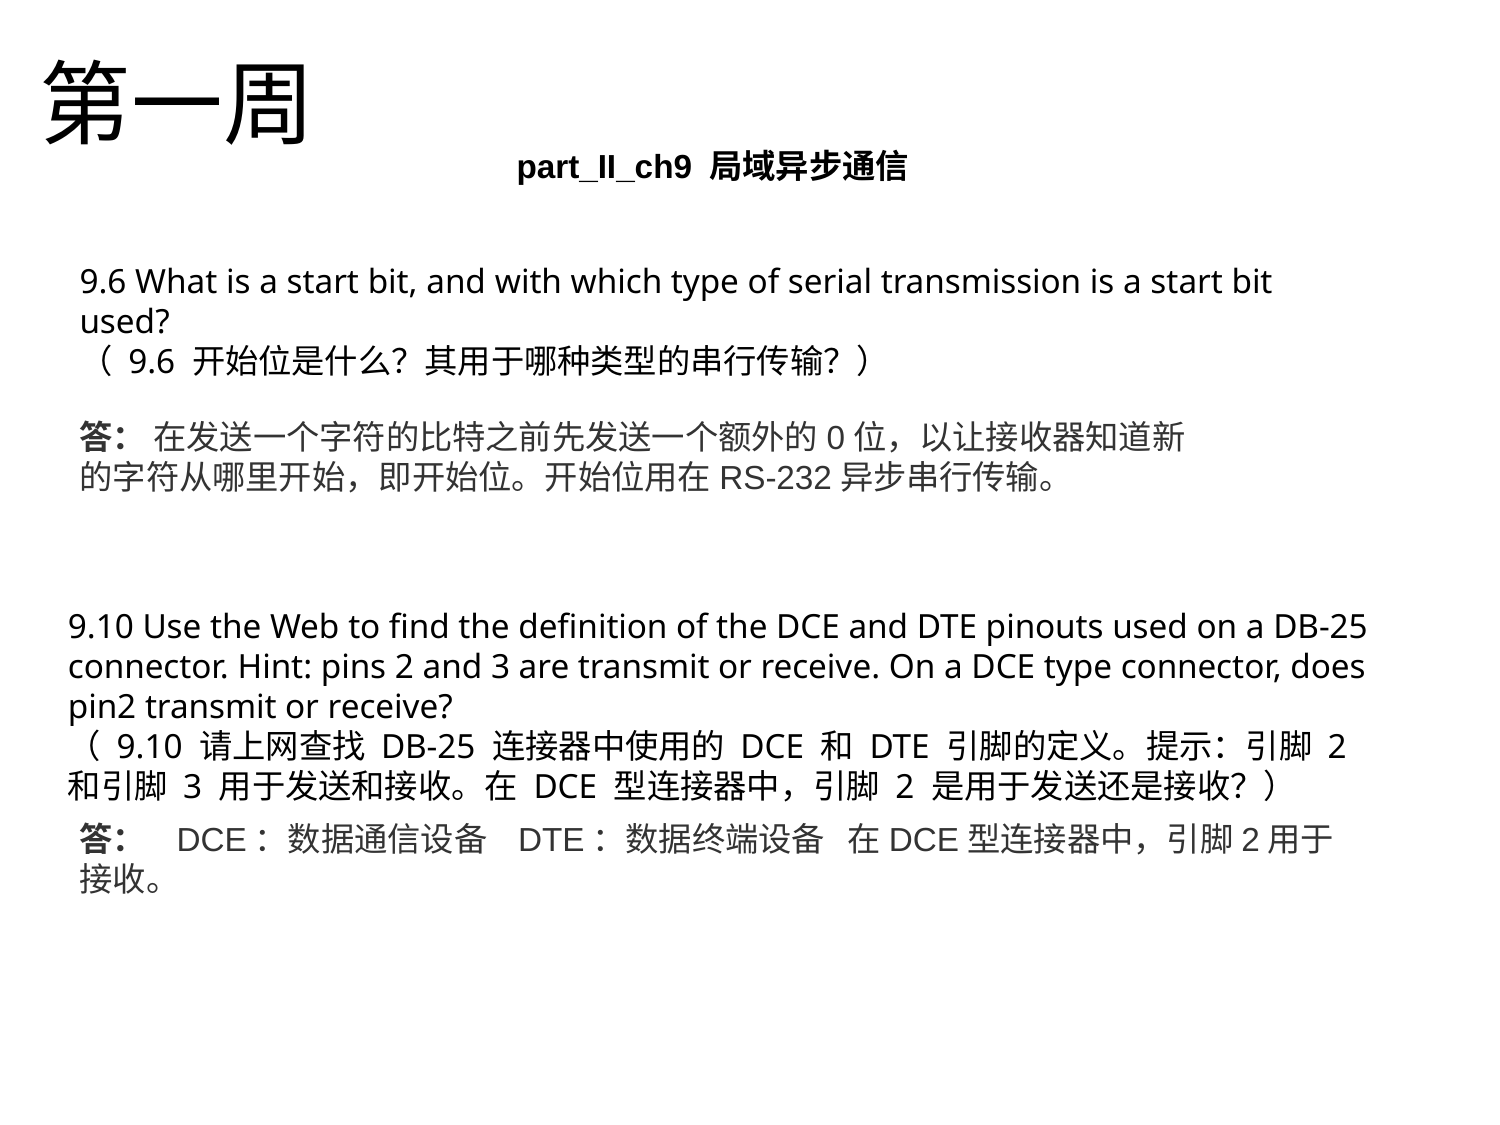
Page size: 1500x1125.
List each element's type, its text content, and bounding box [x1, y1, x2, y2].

text_box part_II_ch9 局域异步通信 [501, 137, 1336, 193]
title 第一周 [0, 18, 610, 183]
text_box 9.10 Use the Web to find the definition of the DCE and DTE pinouts used on a DB-25 connector. Hint: pins 2 and 3 are transmit or receive. On a DCE type connector, does pin2 transmit or receive? （ 9.10 请上网查找 DB-25 连接器中使用的 DCE 和 DTE 引脚的定义。提示：引脚 2 和引脚 3 用于发送和接收。在 DCE 型连接器中，引脚 2 是用于发送还是接收？） [53, 597, 1399, 813]
text_box 9.6 What is a start bit, and with which type of serial transmission is a start bit used? （ 9.6 开始位是什么？其用于哪种类型的串行传输？） [64, 252, 1290, 388]
text_box 答： DCE：数据通信设备 DTE：数据终端设备 在DCE型连接器中，引脚2用于接收。 [64, 810, 1379, 906]
text_box 答： 在发送一个字符的比特之前先发送一个额外的0位，以让接收器知道新的字符从哪里开始，即开始位。开始位用在RS-232异步串行传输。 [64, 408, 1225, 504]
